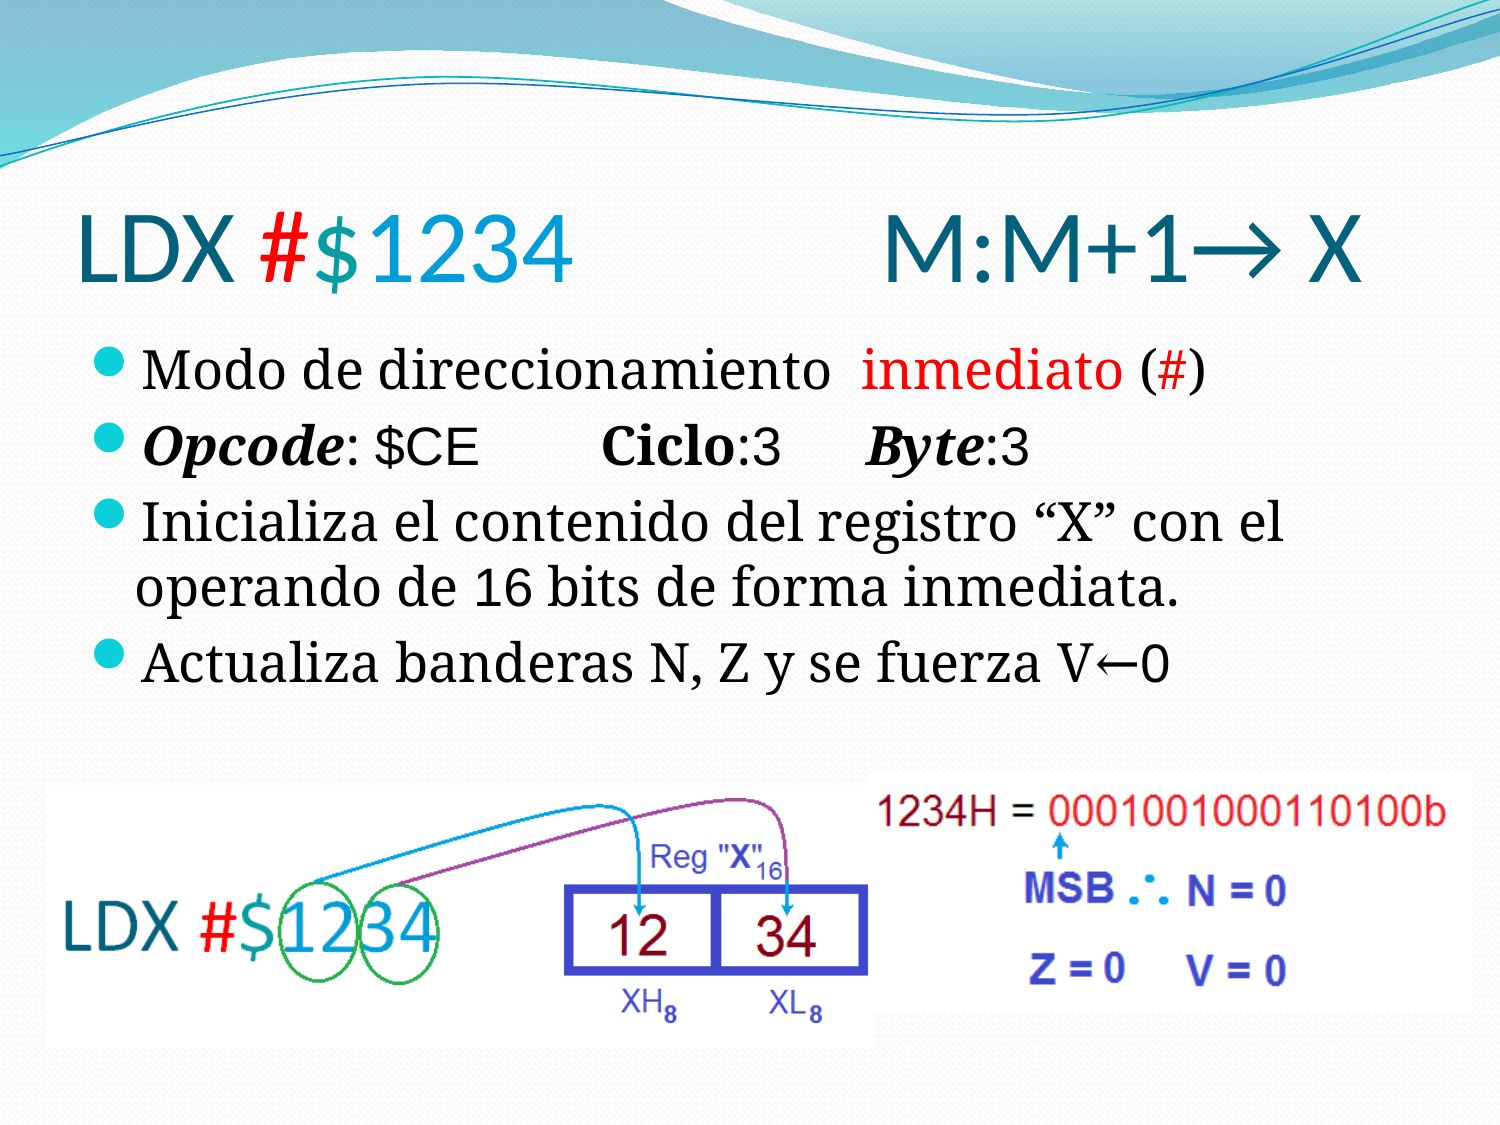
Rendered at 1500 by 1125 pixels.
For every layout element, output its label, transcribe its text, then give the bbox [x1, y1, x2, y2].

list Modo de direccionamiento inmediato (#) Opcode: $CE Ciclo:3 Byte:3 Inicializa el contenido del registro “X” con el operando de 16 bits de forma inmediata. Actualiza banderas N, Z y se fuerza V←0 [75, 328, 1425, 739]
title LDX #$1234 M:M+1→ X [75, 93, 1425, 303]
picture [46, 773, 1473, 1048]
